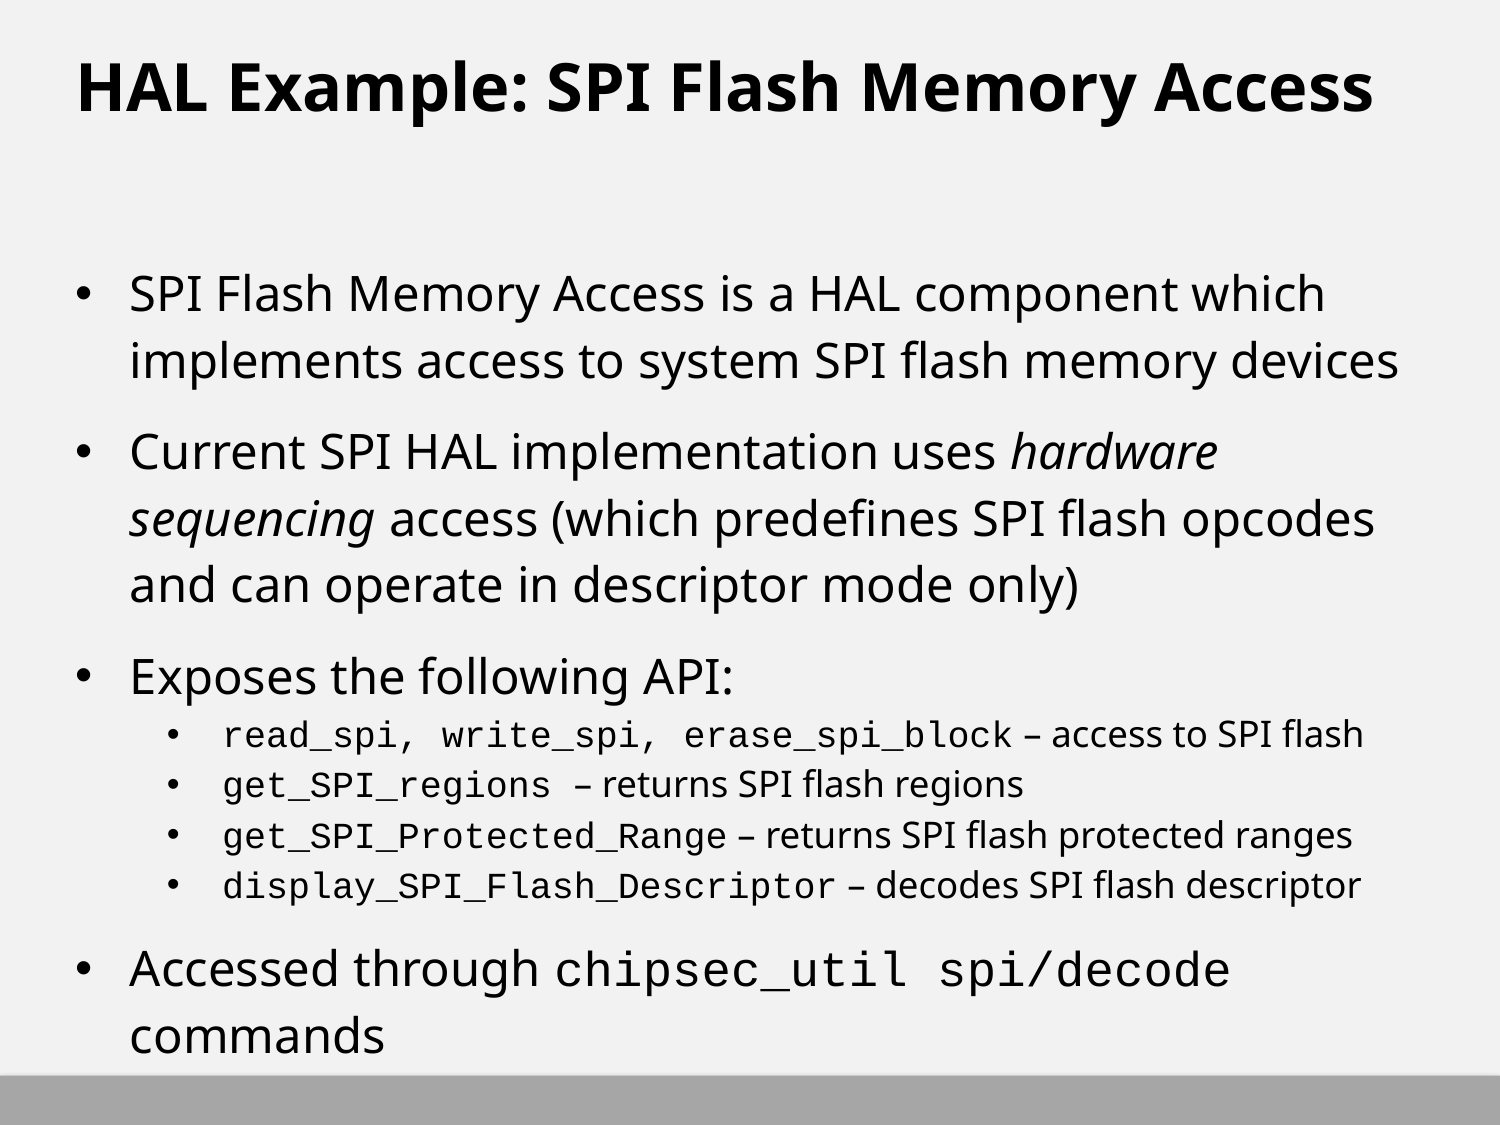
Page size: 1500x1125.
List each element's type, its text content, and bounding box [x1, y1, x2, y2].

list SPI Flash Memory Access is a HAL component which implements access to system SPI flash memory devices Current SPI HAL implementation uses hardware sequencing access (which predefines SPI flash opcodes and can operate in descriptor mode only) Exposes the following API: read_spi, write_spi, erase_spi_block – access to SPI flash get_SPI_regions – returns SPI flash regions get_SPI_Protected_Range – returns SPI flash protected ranges display_SPI_Flash_Descriptor – decodes SPI flash descriptor Accessed through chipsec_util spi/decode commands [75, 259, 1425, 1085]
title HAL Example: SPI Flash Memory Access [75, 40, 1425, 203]
